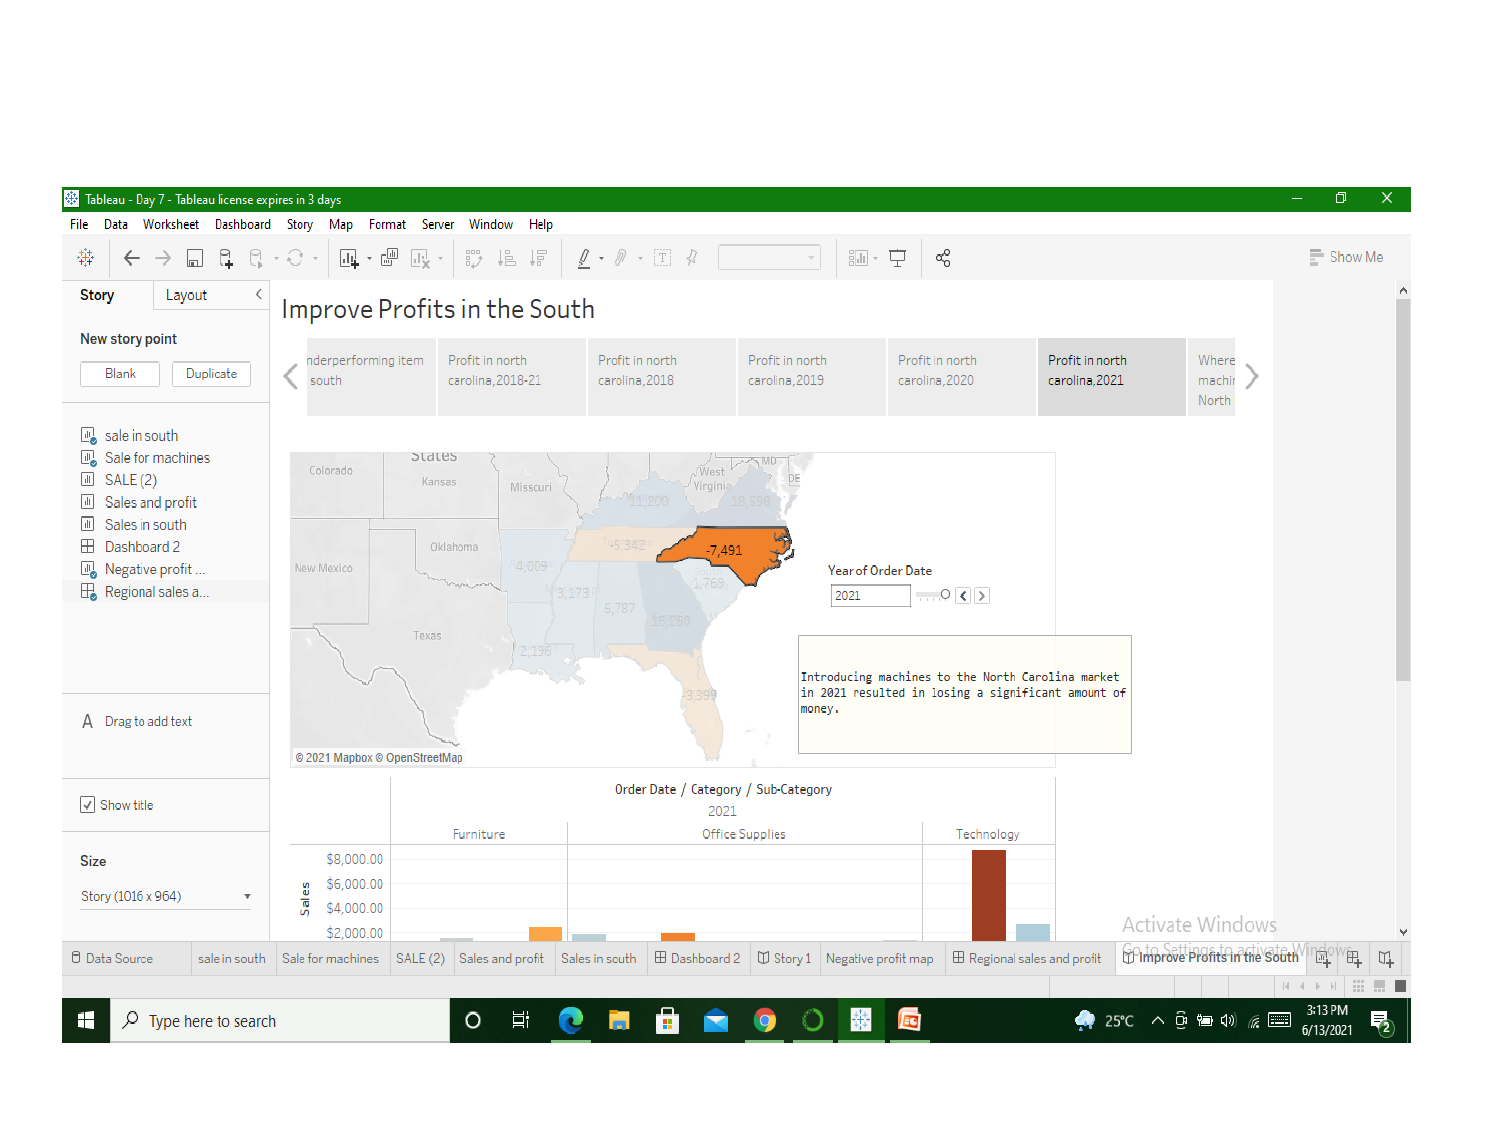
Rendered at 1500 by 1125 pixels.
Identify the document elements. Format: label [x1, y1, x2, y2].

list [62, 187, 1411, 1043]
